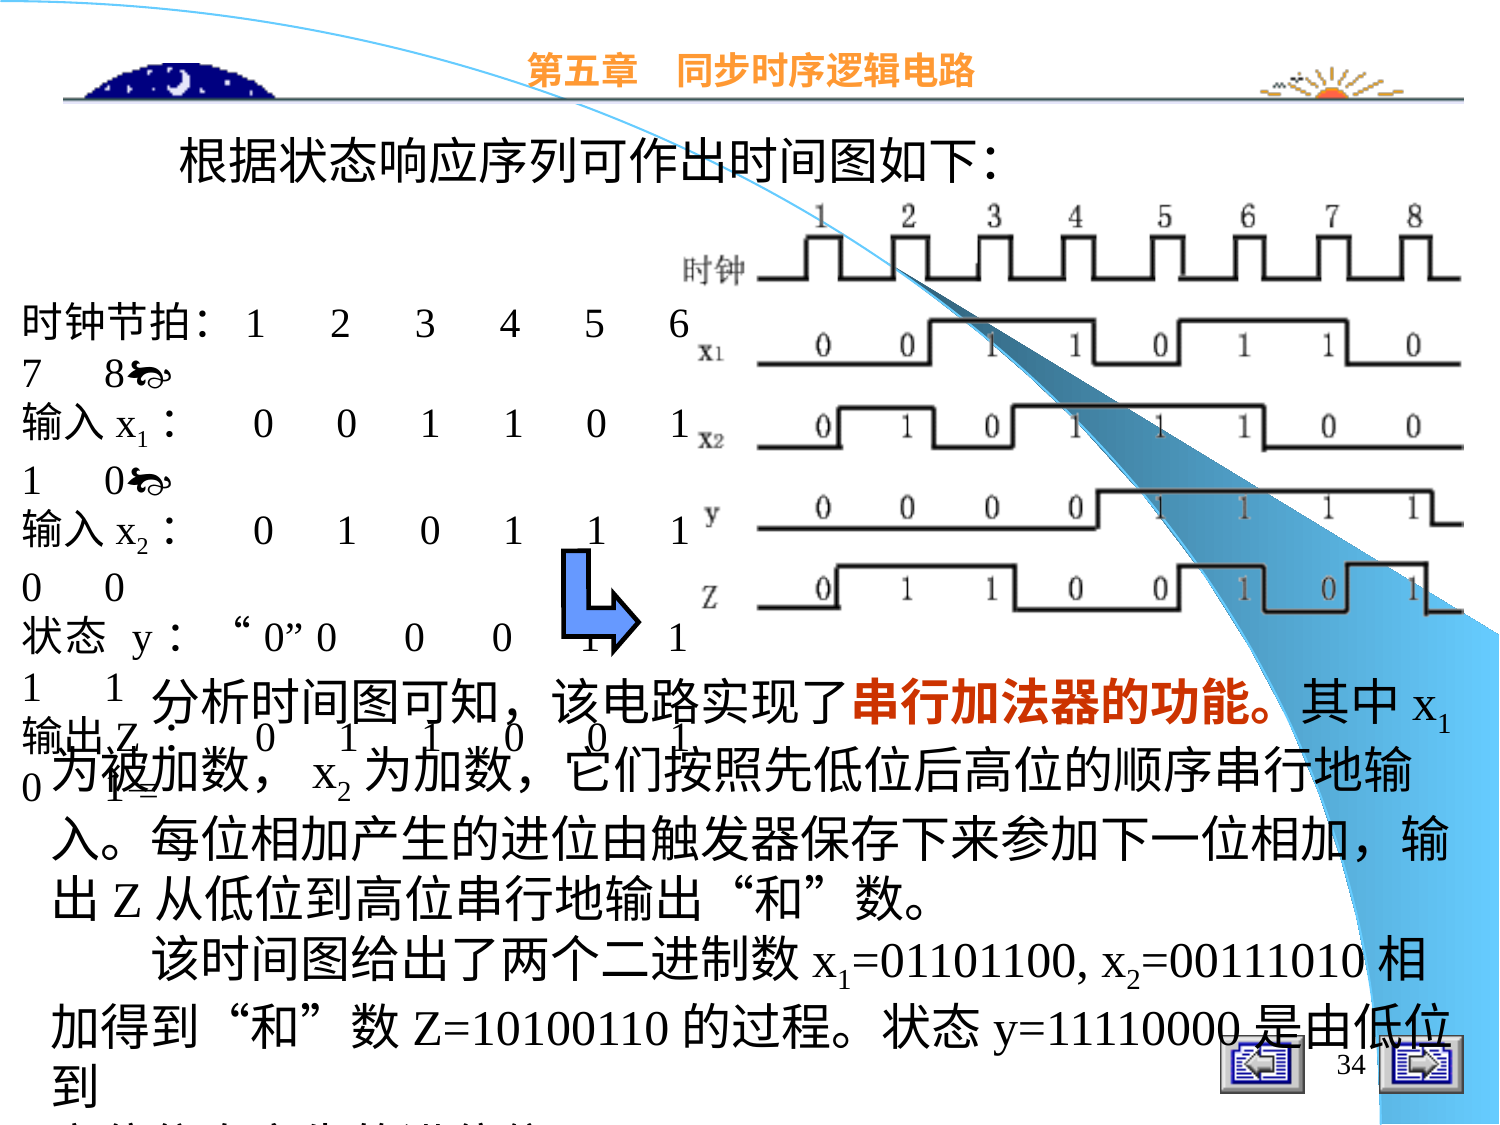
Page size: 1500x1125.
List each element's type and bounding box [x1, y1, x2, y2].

picture [676, 197, 1464, 632]
picture [63, 63, 1464, 104]
picture [1220, 1035, 1305, 1094]
text_box [1, 1, 1500, 1124]
picture [1379, 1035, 1464, 1094]
